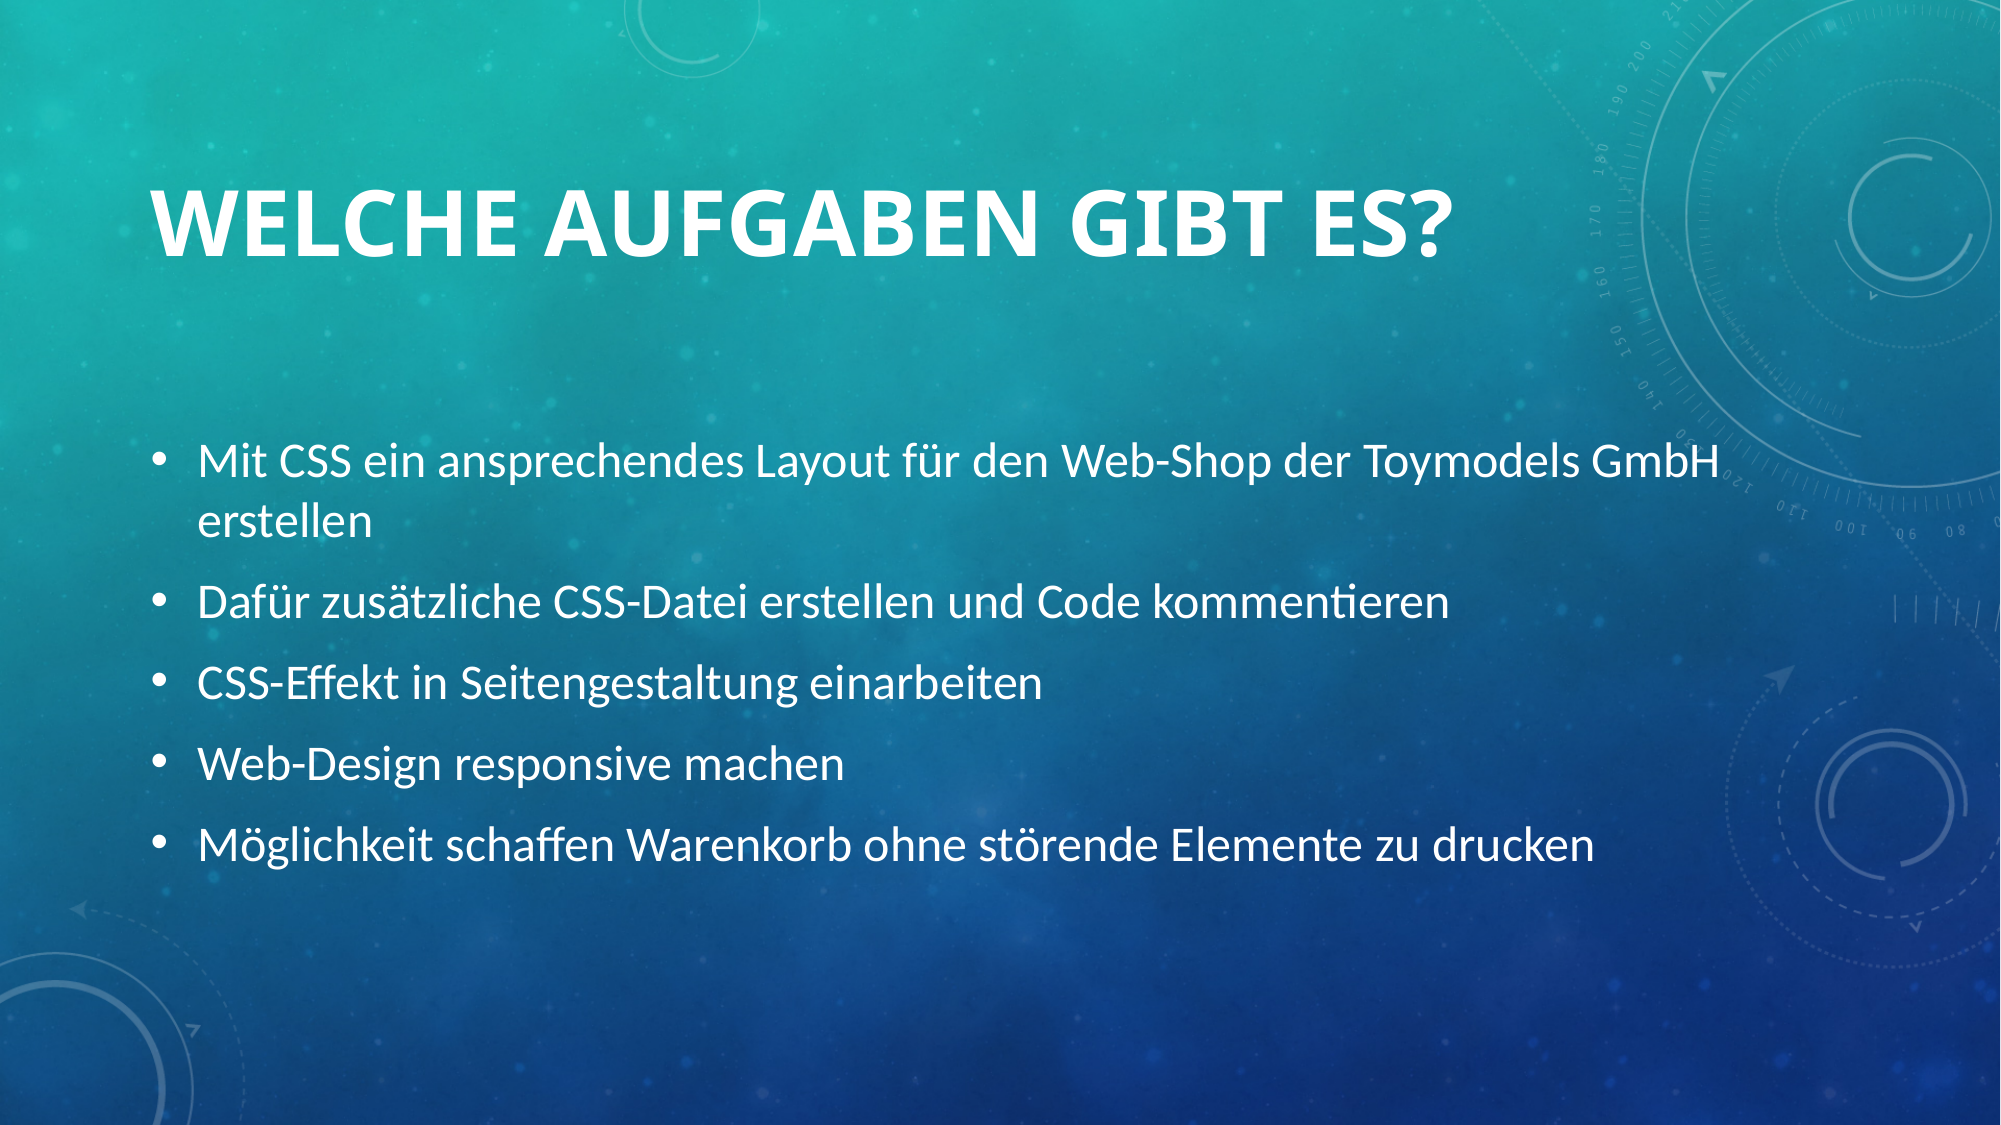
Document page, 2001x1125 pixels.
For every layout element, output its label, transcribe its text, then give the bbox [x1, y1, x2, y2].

list Mit CSS ein ansprechendes Layout für den Web-Shop der Toymodels GmbH erstellen Dafür zusätzliche CSS-Datei erstellen und Code kommentieren CSS-Effekt in Seitengestaltung einarbeiten Web-Design responsive machen Möglichkeit schaffen Warenkorb ohne störende Elemente zu drucken [135, 338, 1910, 1027]
title Welche Aufgaben gibt es? [135, 99, 1775, 338]
picture [0, 0, 2001, 1125]
